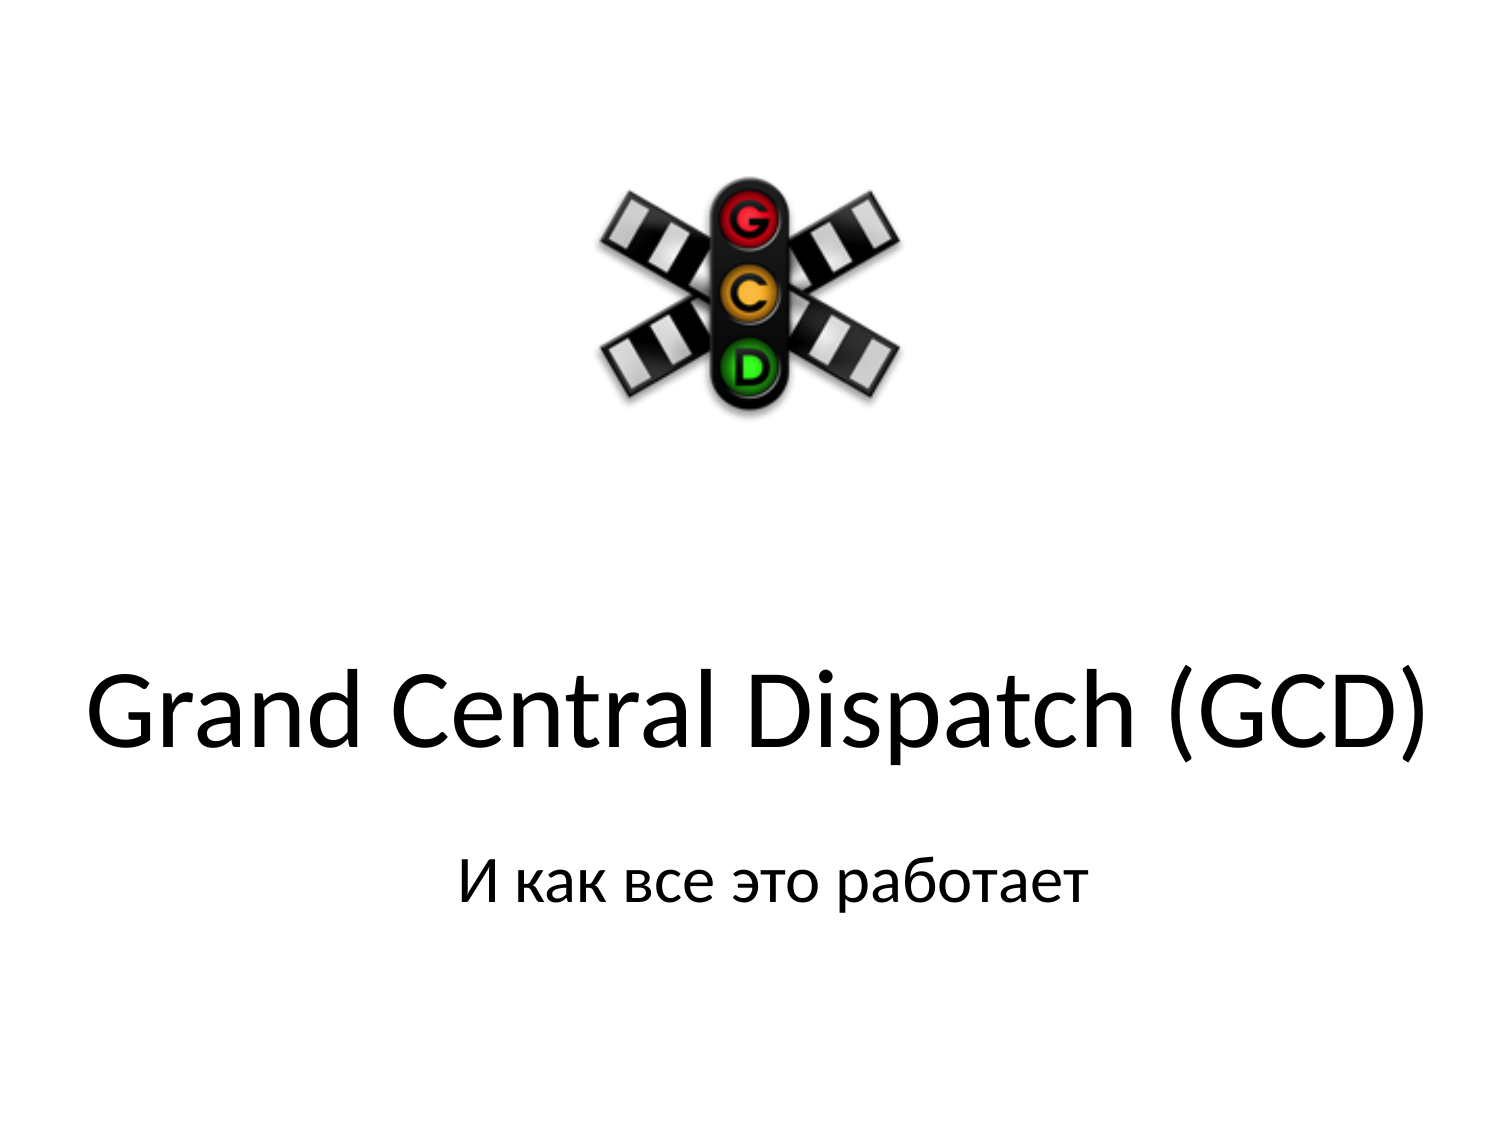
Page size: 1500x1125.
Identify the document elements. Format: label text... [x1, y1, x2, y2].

picture [437, 116, 1063, 470]
text_box И как все это работает [442, 828, 1105, 924]
text_box Grand Central Dispatch (GCD) [70, 627, 1448, 778]
